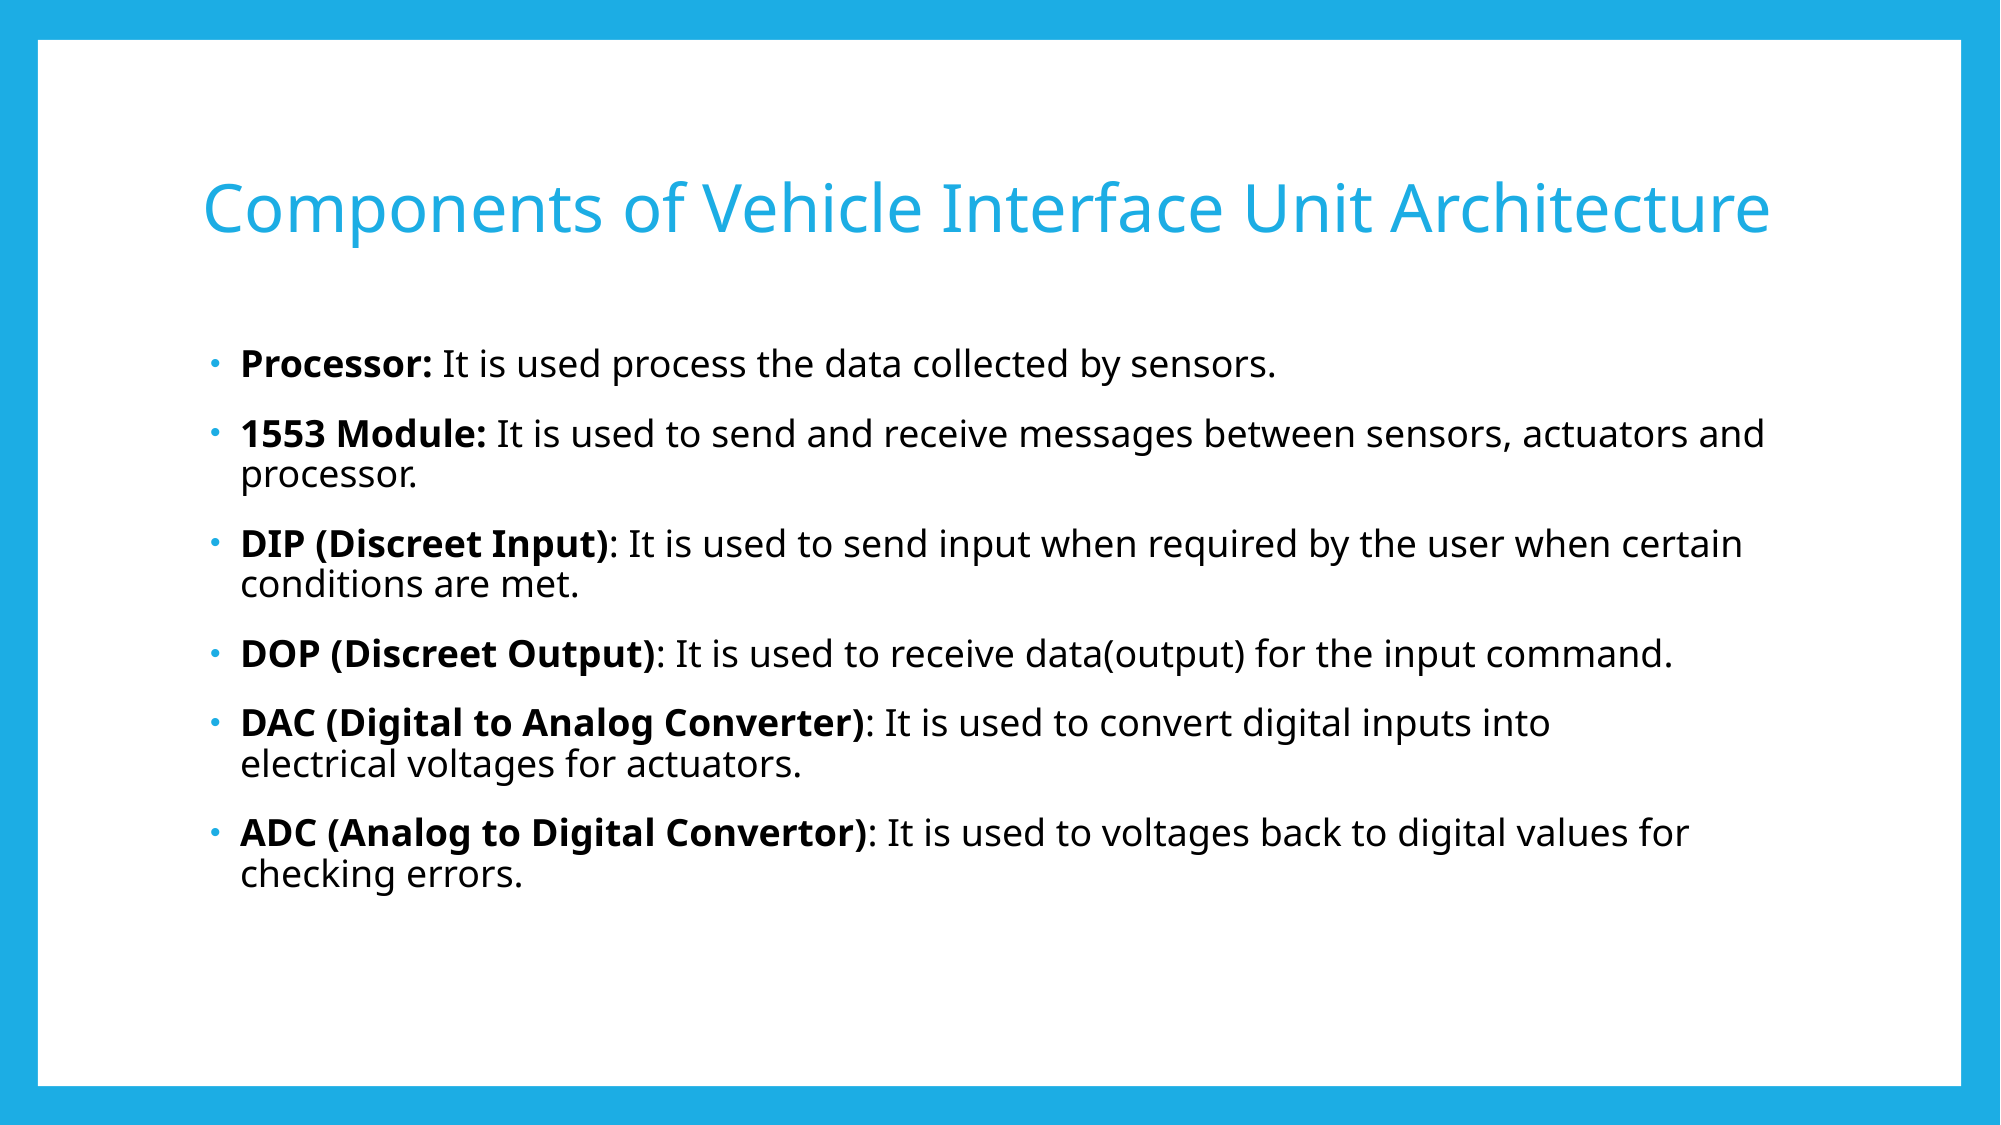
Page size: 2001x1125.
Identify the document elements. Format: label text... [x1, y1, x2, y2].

list Processor: It is used process the data collected by sensors. 1553 Module: It is used to send and receive messages between sensors, actuators and processor. DIP (Discreet Input): It is used to send input when required by the user when certain conditions are met. DOP (Discreet Output): It is used to receive data(output) for the input command. DAC (Digital to Analog Converter): It is used to convert digital inputs into electrical voltages for actuators. ADC (Analog to Digital Convertor): It is used to voltages back to digital values for checking errors. [187, 337, 1808, 1000]
title Components of Vehicle Interface Unit Architecture [187, 99, 1807, 323]
